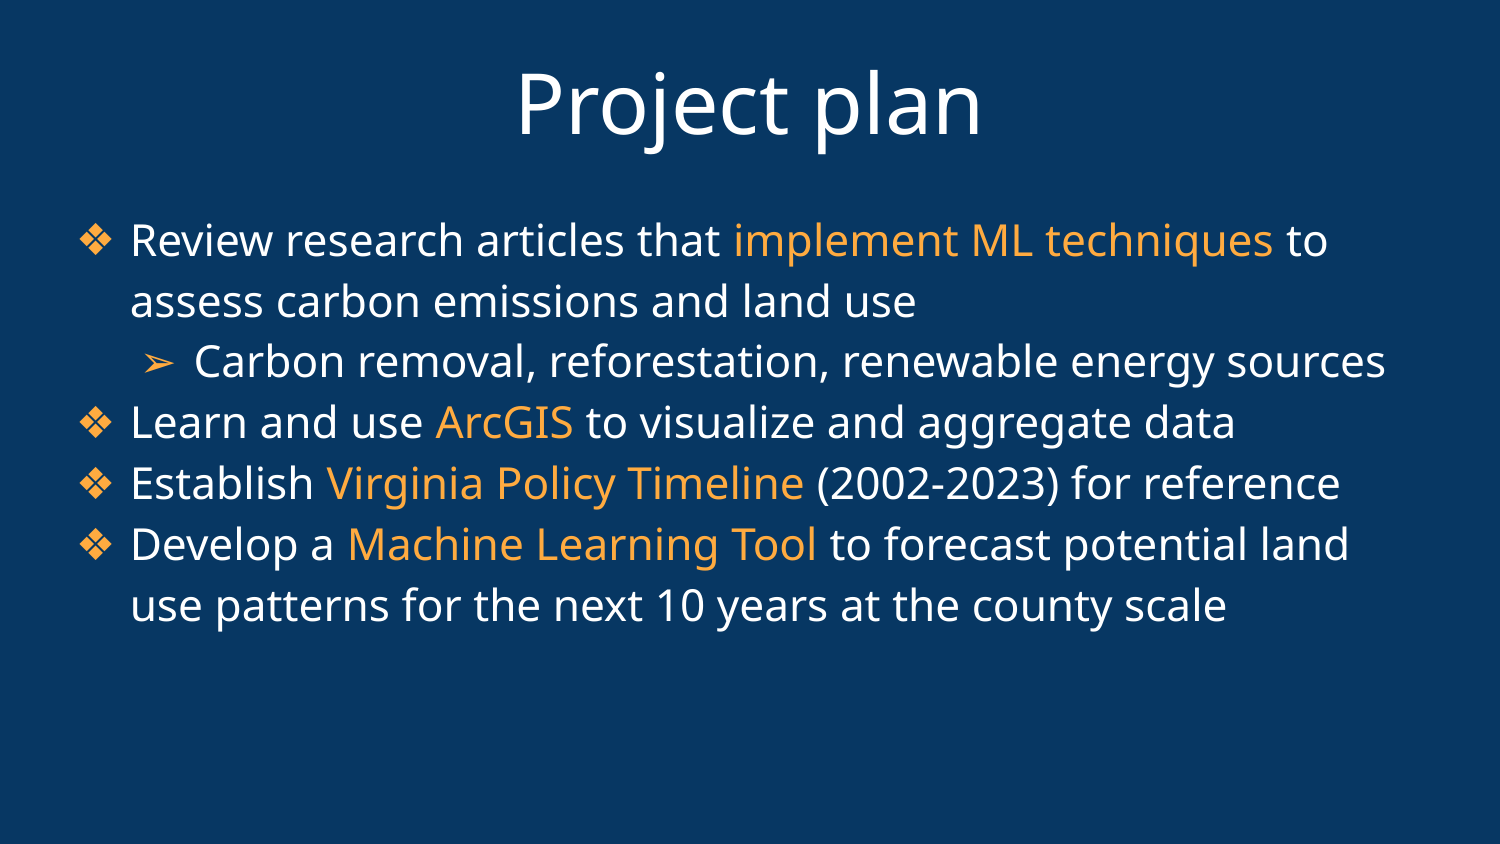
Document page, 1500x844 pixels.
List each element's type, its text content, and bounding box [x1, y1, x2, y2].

list Review research articles that implement ML techniques to assess carbon emissions and land use Carbon removal, reforestation, renewable energy sources Learn and use ArcGIS to visualize and aggregate data Establish Virginia Policy Timeline (2002-2023) for reference Develop a Machine Learning Tool to forecast potential land use patterns for the next 10 years at the county scale [51, 189, 1449, 766]
title Project plan [51, 35, 1449, 167]
